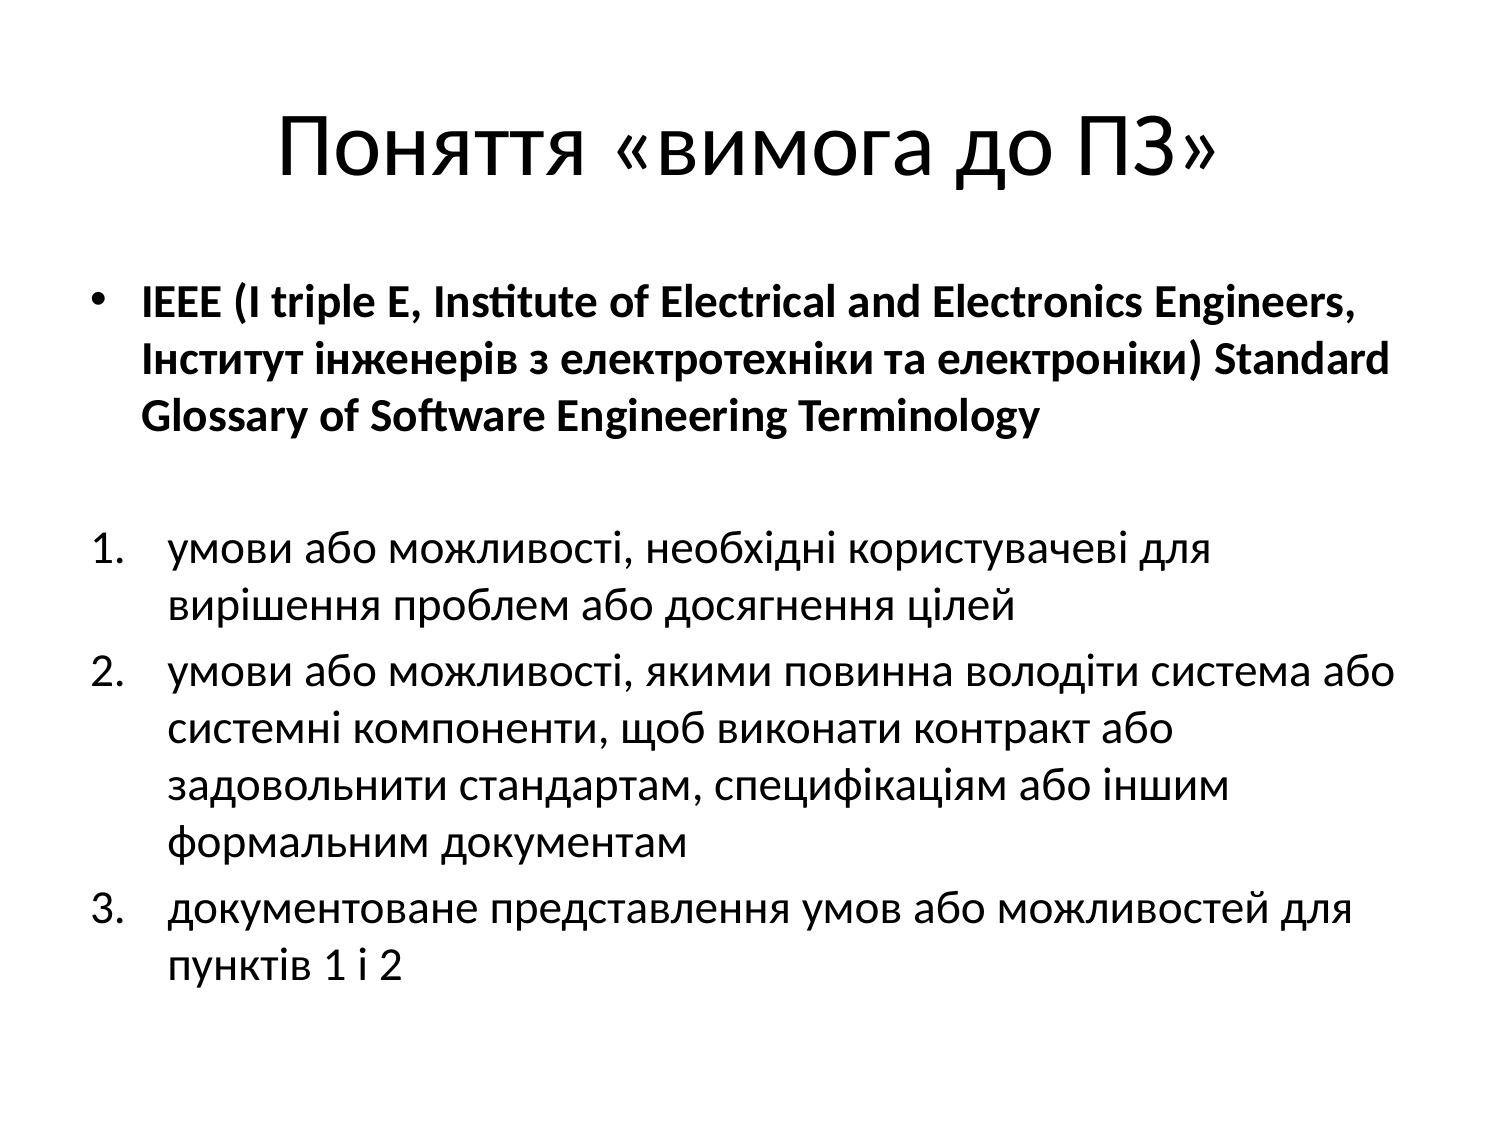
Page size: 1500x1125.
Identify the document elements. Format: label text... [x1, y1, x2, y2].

title Поняття «вимога до ПЗ» [75, 45, 1425, 233]
list IEEE (I triple E, Institute of Electrical and Electronics Engineers, Інститут інженерів з електротехніки та електроніки) Standard Glossary of Software Engineering Terminology умови або можливості, необхідні користувачеві для вирішення проблем або досягнення цілей умови або можливості, якими повинна володіти система або системні компоненти, щоб виконати контракт або задовольнити стандартам, специфікаціям або іншим формальним документам документоване представлення умов або можливостей для пунктів 1 і 2 [75, 262, 1425, 1005]
